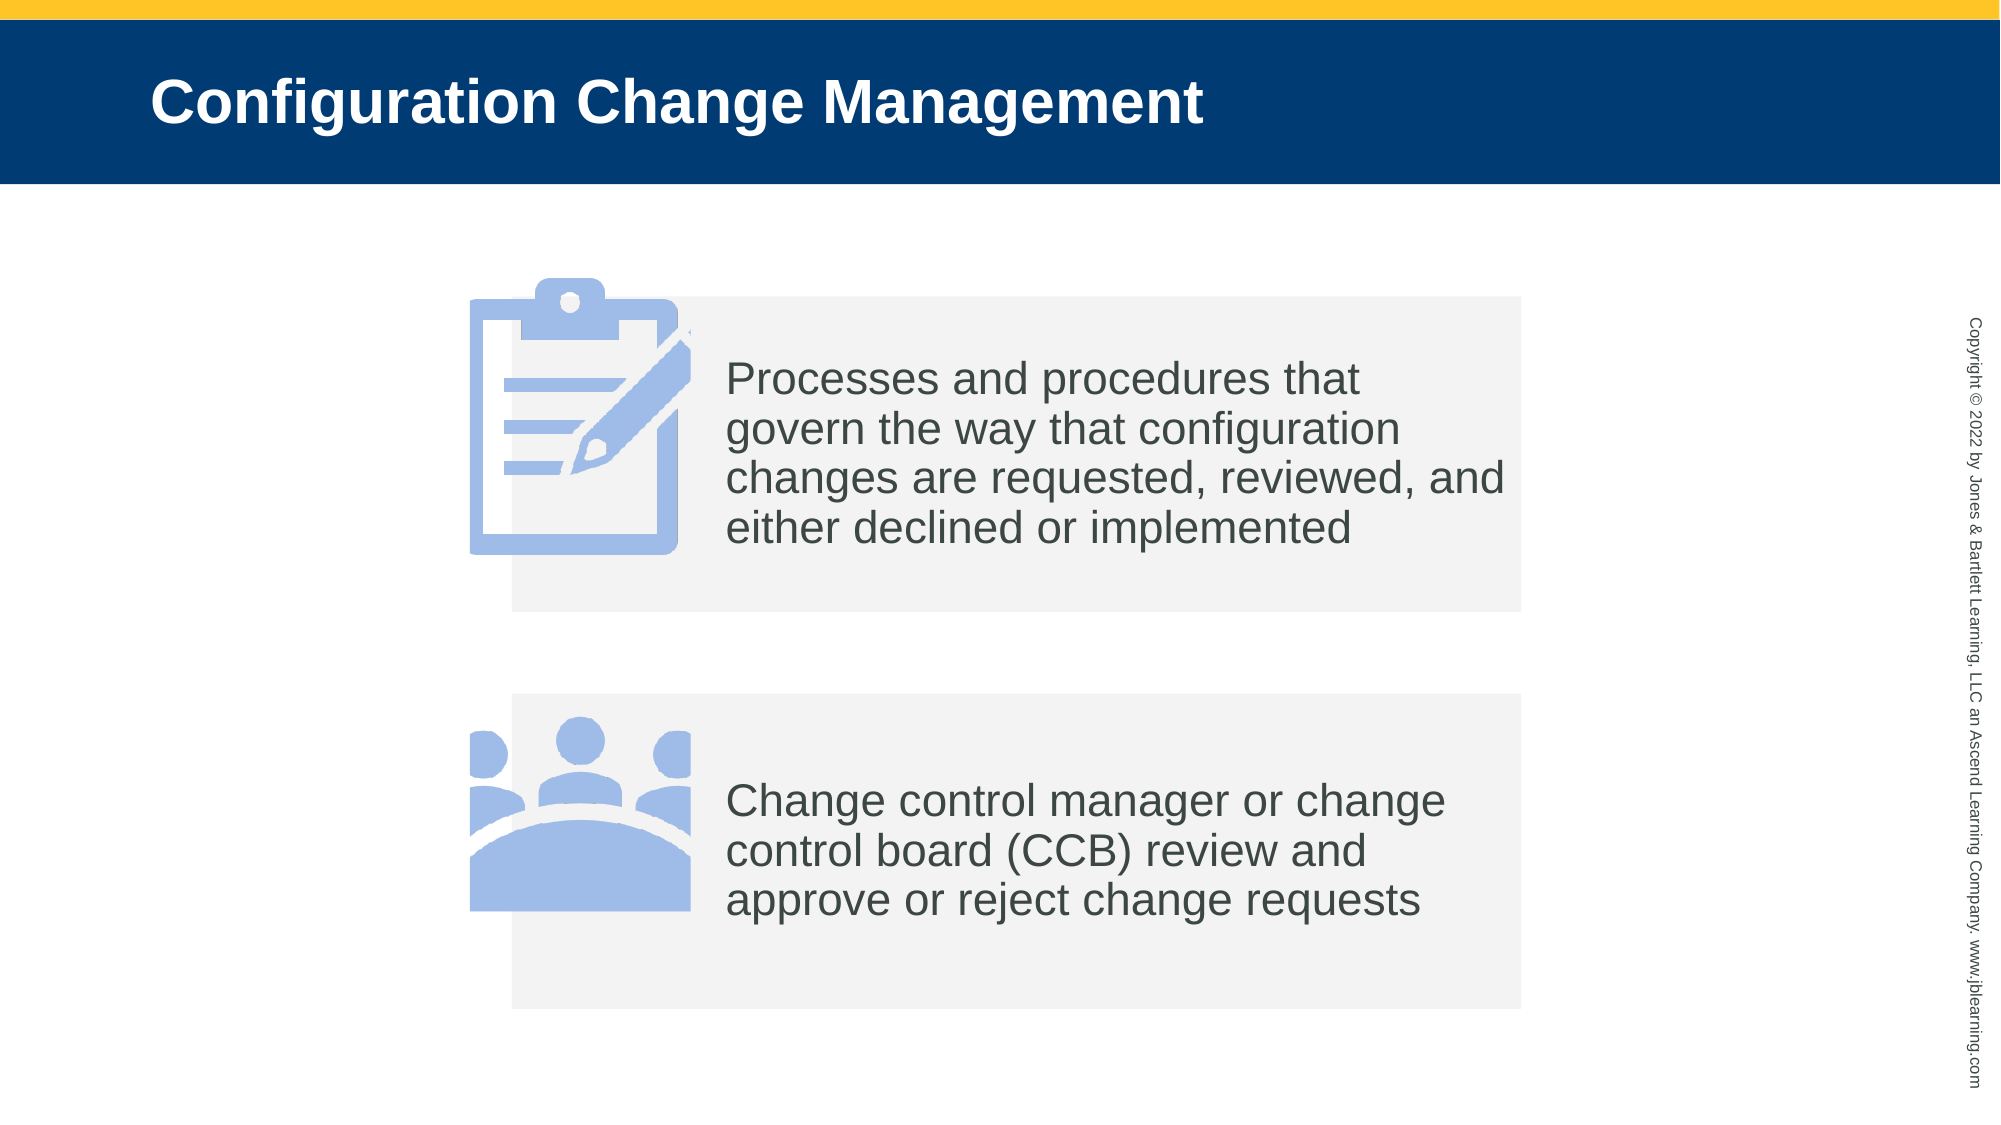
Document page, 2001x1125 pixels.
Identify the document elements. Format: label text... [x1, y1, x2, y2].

title Configuration Change Management [0, 19, 2000, 185]
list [151, 244, 1840, 1016]
